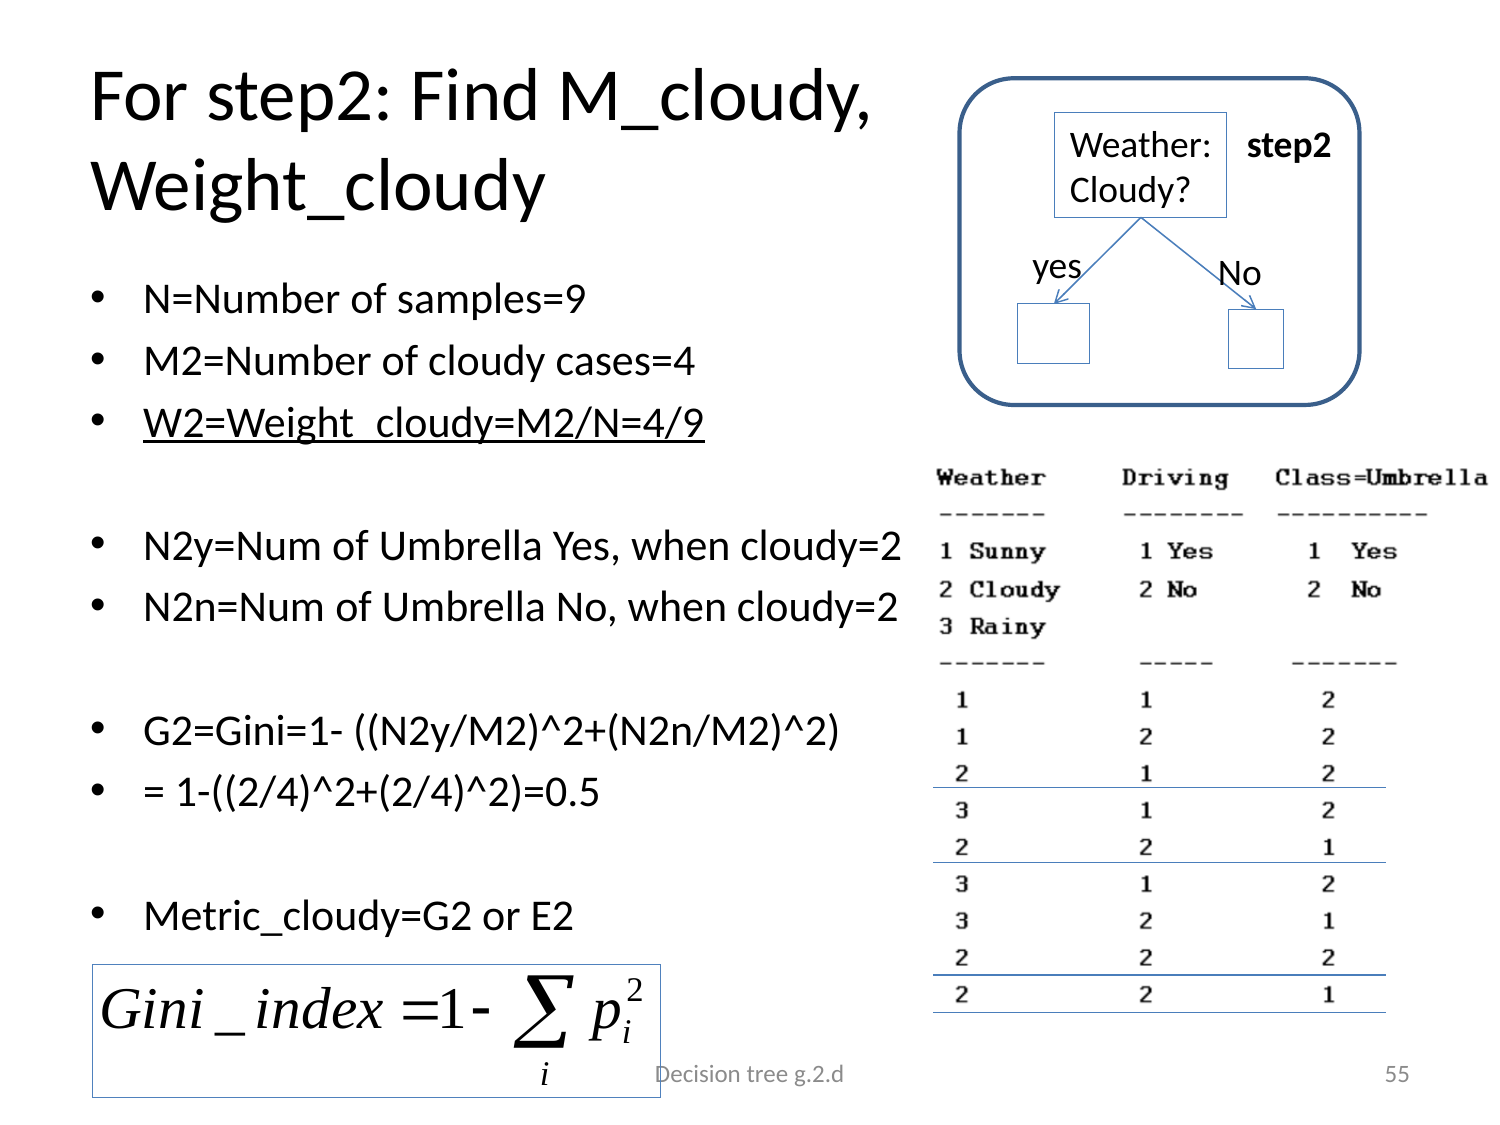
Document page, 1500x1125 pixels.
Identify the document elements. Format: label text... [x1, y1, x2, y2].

slide_number 55 [1074, 1042, 1425, 1103]
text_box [1140, 218, 1257, 310]
list N=Number of samples=9 M2=Number of cloudy cases=4 W2=Weight_cloudy=M2/N=4/9 N2y=Num of Umbrella Yes, when cloudy=2 N2n=Num of Umbrella No, when cloudy=2 G2=Gini=1- ((N2y/M2)^2+(N2n/M2)^2) = 1-((2/4)^2+(2/4)^2)=0.5 Metric_cloudy=G2 or E2 [75, 262, 930, 1005]
title For step2: Find M_cloudy, Weight_cloudy [75, 37, 939, 233]
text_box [91, 963, 661, 1098]
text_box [1053, 218, 1139, 305]
text_box step2 [1232, 112, 1347, 173]
text_box [957, 76, 1362, 408]
footer Decision tree g.2.d [664, 1042, 988, 1103]
picture [929, 462, 1500, 1013]
